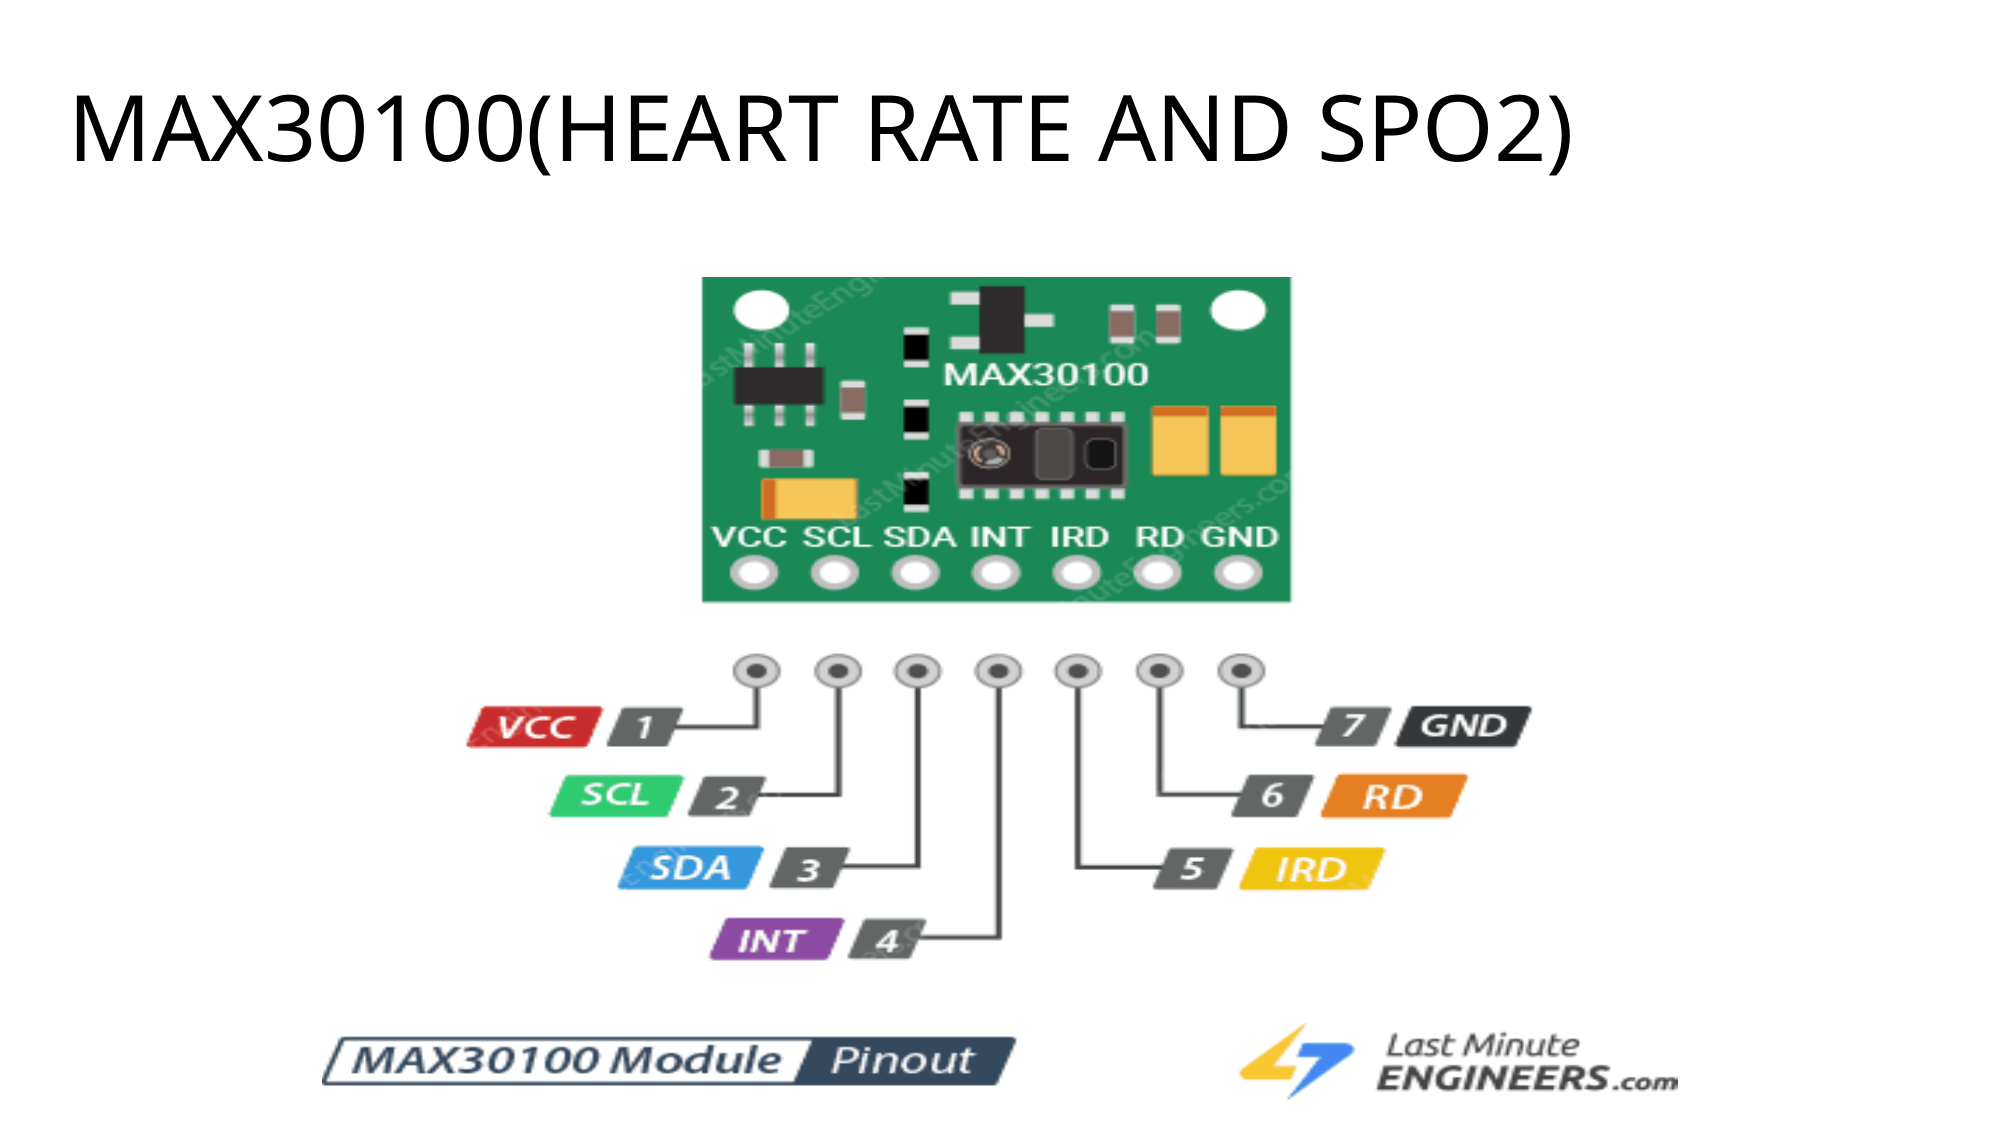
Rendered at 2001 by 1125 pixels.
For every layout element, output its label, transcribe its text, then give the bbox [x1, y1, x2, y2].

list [321, 277, 1678, 1102]
title MAX30100(HEART RATE AND SPO2) [53, 23, 1779, 241]
